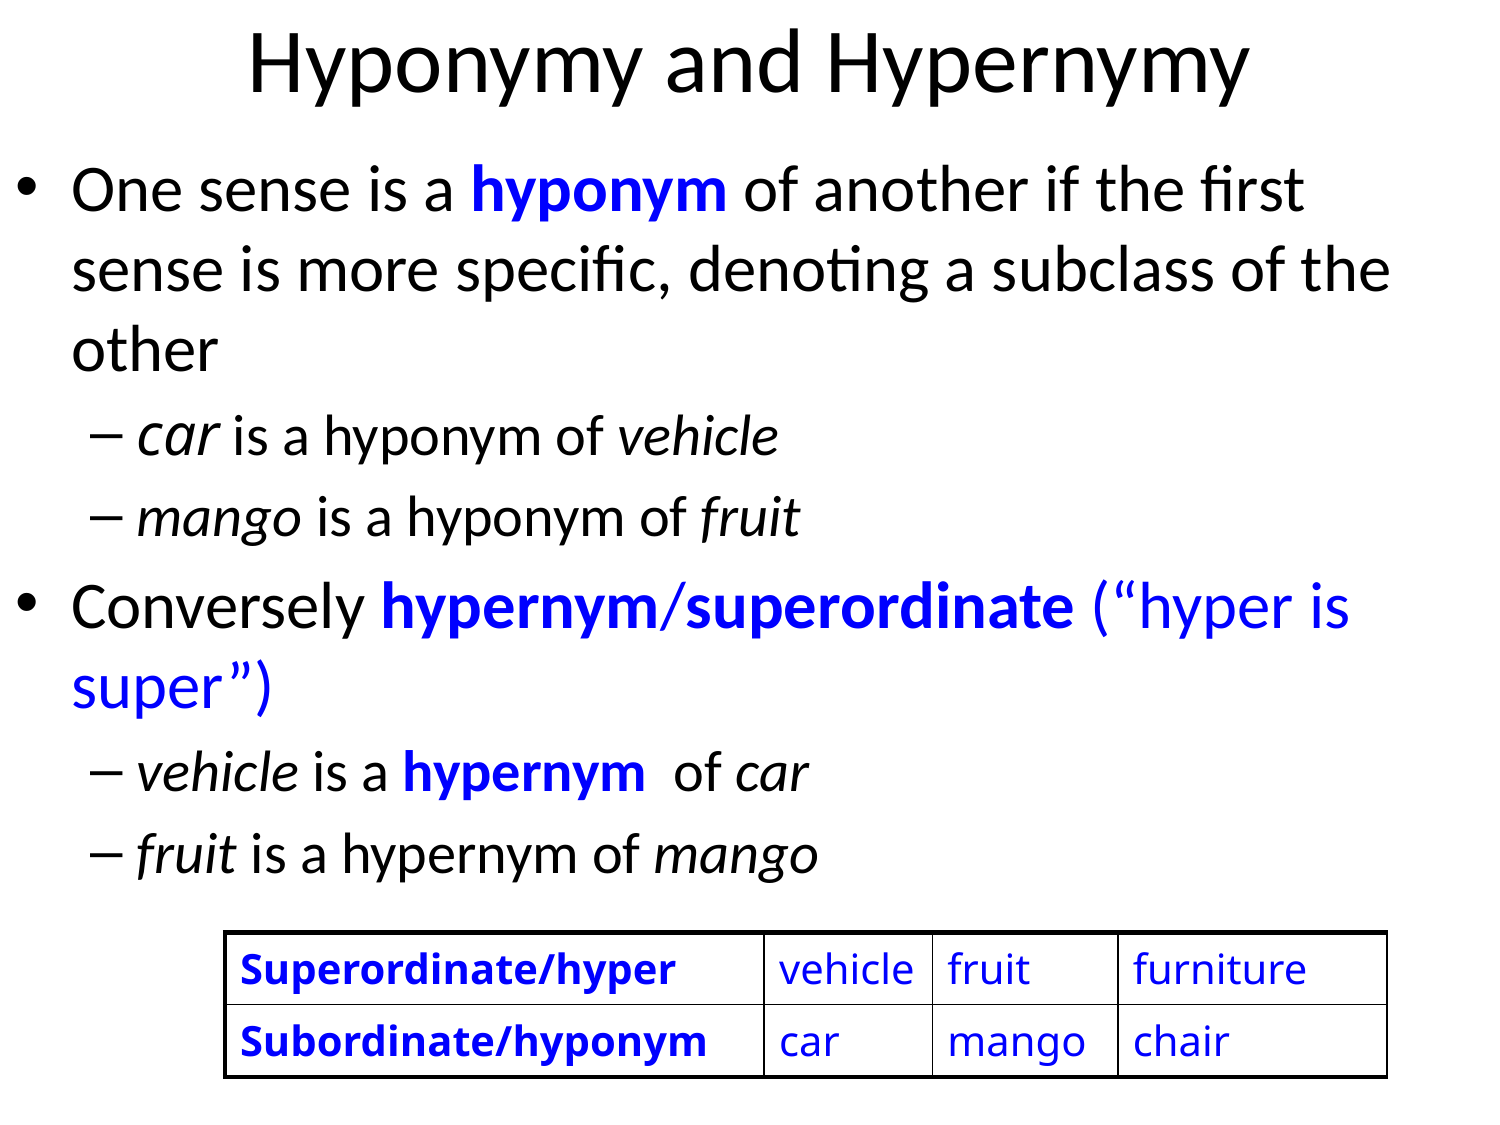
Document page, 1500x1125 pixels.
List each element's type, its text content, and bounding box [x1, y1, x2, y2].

table_cell mango [933, 1005, 1117, 1075]
table_header vehicle [765, 935, 932, 1004]
table_cell chair [1119, 1005, 1386, 1075]
list One sense is a hyponym of another if the first sense is more specific, denoting a subclass of the other car is a hyponym of vehicle mango is a hyponym of fruit Conversely hypernym/superordinate (“hyper is super”) vehicle is a hypernym of car fruit is a hypernym of mango [0, 137, 1475, 1005]
table_header fruit [933, 935, 1117, 1004]
table_header furniture [1119, 935, 1386, 1004]
title Hyponymy and Hypernymy [75, 0, 1425, 137]
table_header Superordinate/hyper [227, 935, 763, 1004]
table_cell car [765, 1005, 932, 1075]
table_cell Subordinate/hyponym [227, 1005, 763, 1075]
